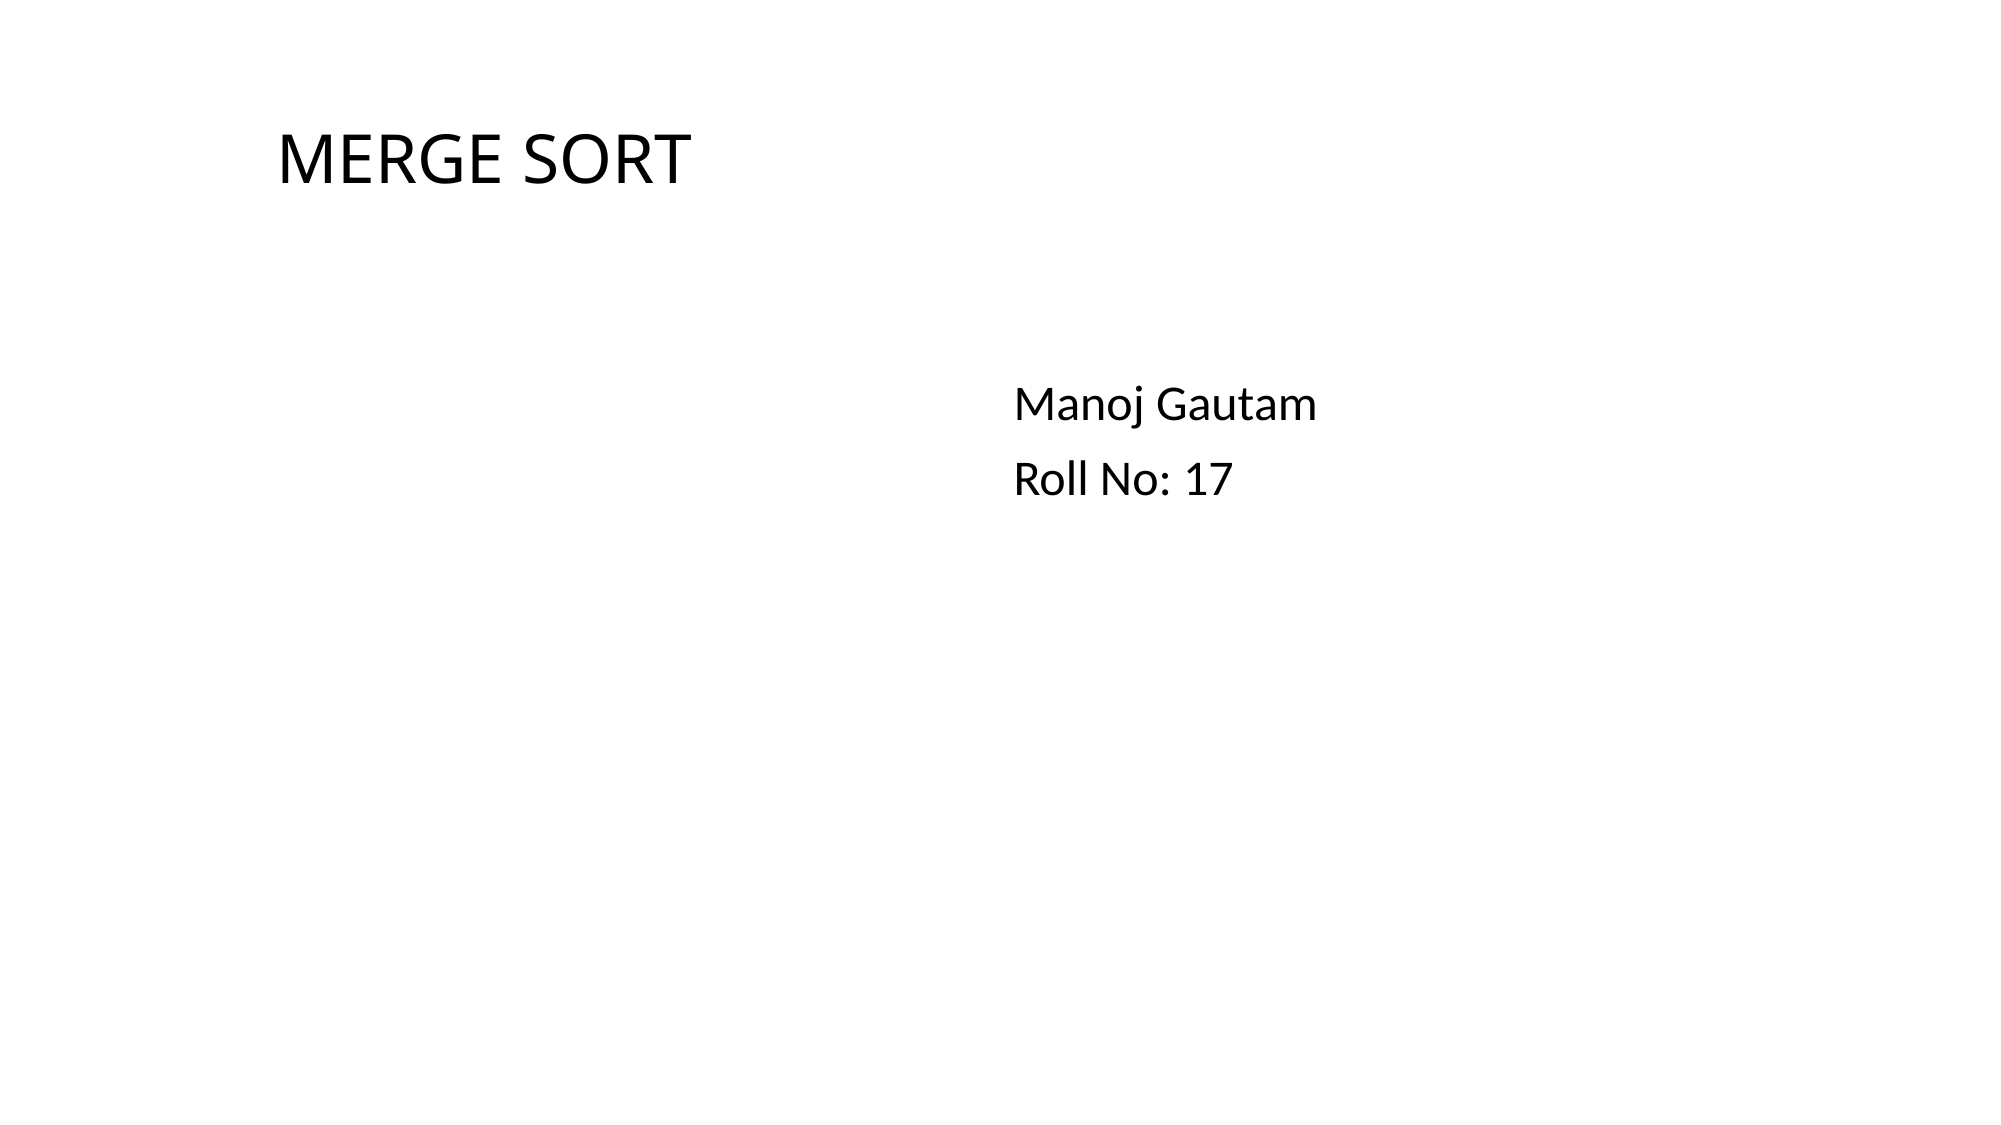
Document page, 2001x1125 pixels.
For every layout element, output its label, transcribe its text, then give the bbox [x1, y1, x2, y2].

title MERGE SORT [261, 117, 1937, 206]
list Manoj Gautam Roll No: 17 [998, 370, 1824, 563]
